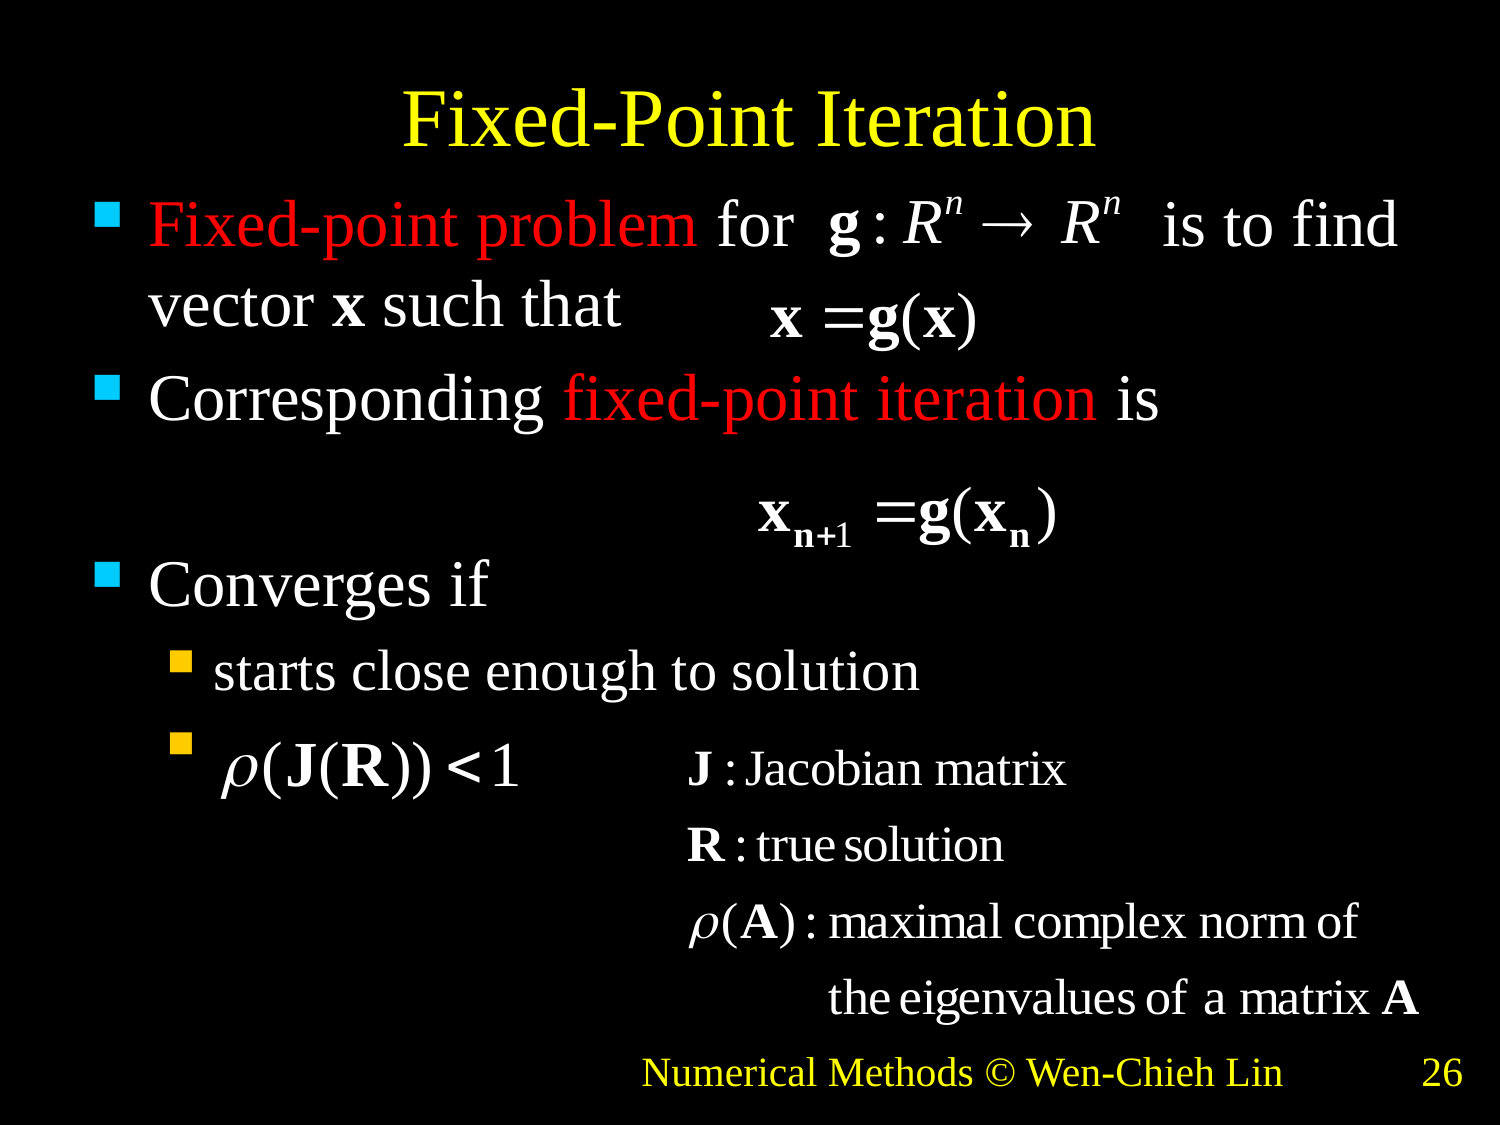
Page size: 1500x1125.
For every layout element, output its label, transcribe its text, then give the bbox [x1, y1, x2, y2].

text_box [749, 467, 1066, 557]
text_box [820, 173, 1132, 268]
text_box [761, 278, 985, 362]
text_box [678, 739, 1428, 1035]
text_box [209, 727, 526, 811]
title Fixed-Point Iteration [75, 19, 1425, 208]
slide_number 26 [1128, 1024, 1479, 1103]
footer Numerical Methods © Wen-Chieh Lin [490, 1024, 1128, 1103]
list Fixed-point problem for is to find vector x such that Corresponding fixed-point iteration is Converges if starts close enough to solution [76, 172, 1427, 942]
